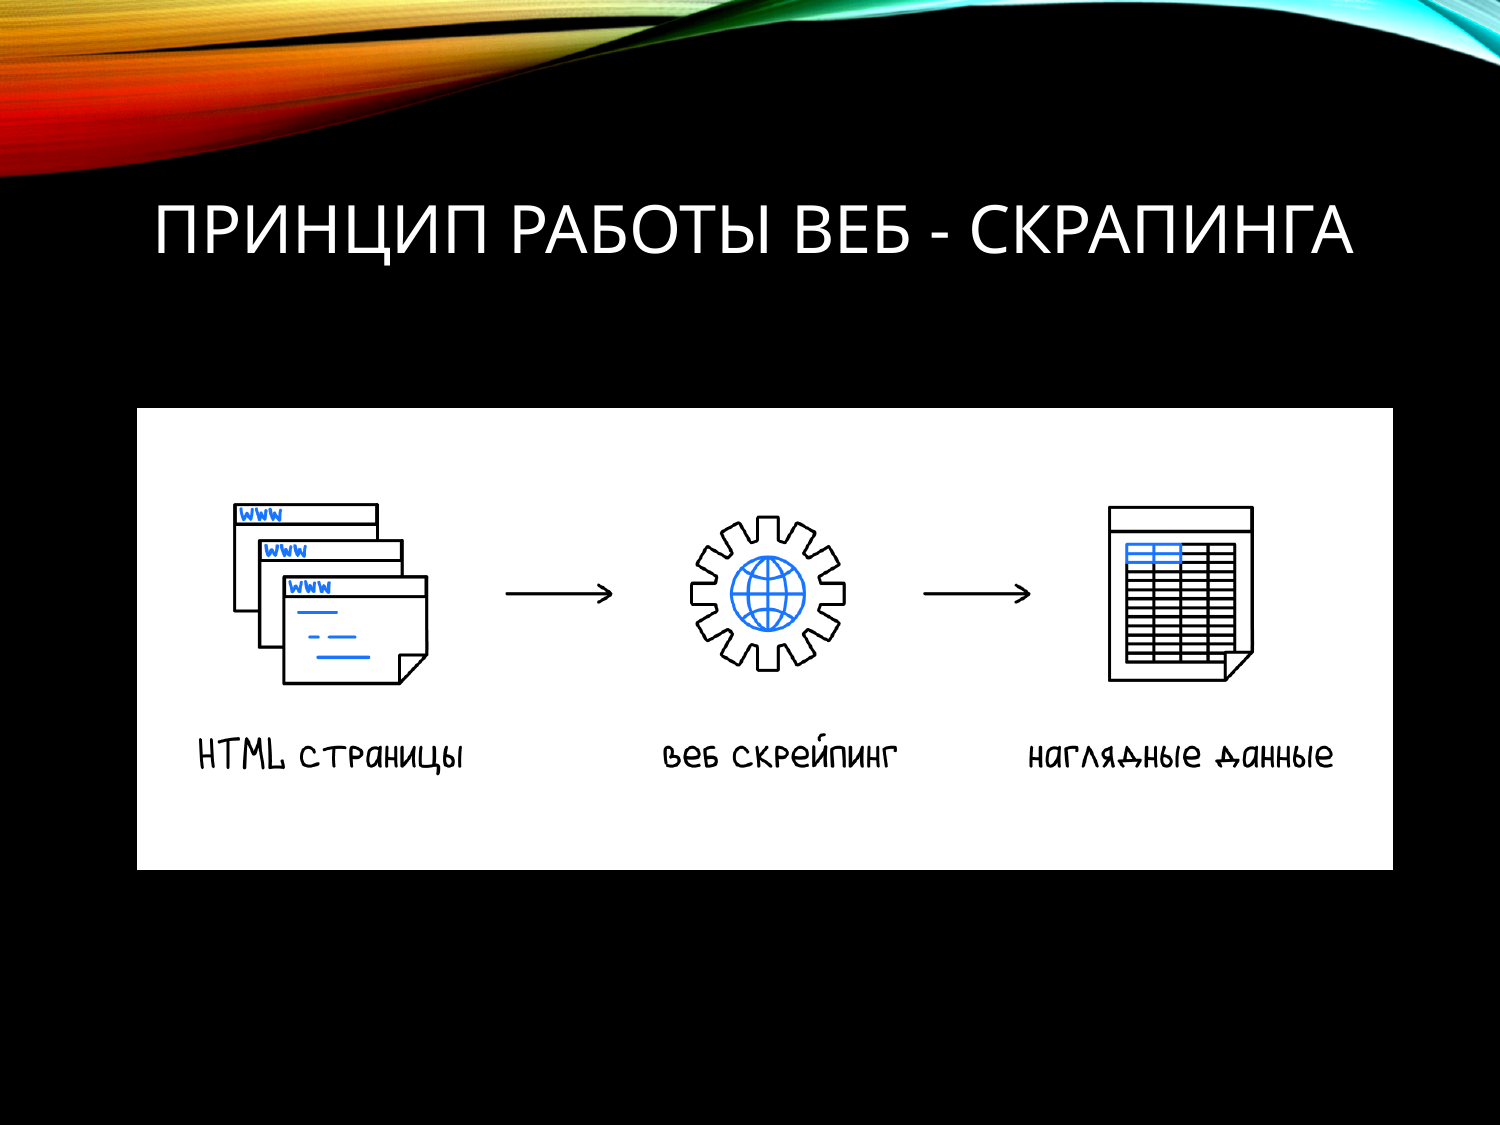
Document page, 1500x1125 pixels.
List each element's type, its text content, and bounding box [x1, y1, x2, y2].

picture [0, 0, 1500, 178]
title Принцип работы веб - скрапинга [137, 125, 1394, 338]
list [137, 408, 1394, 870]
